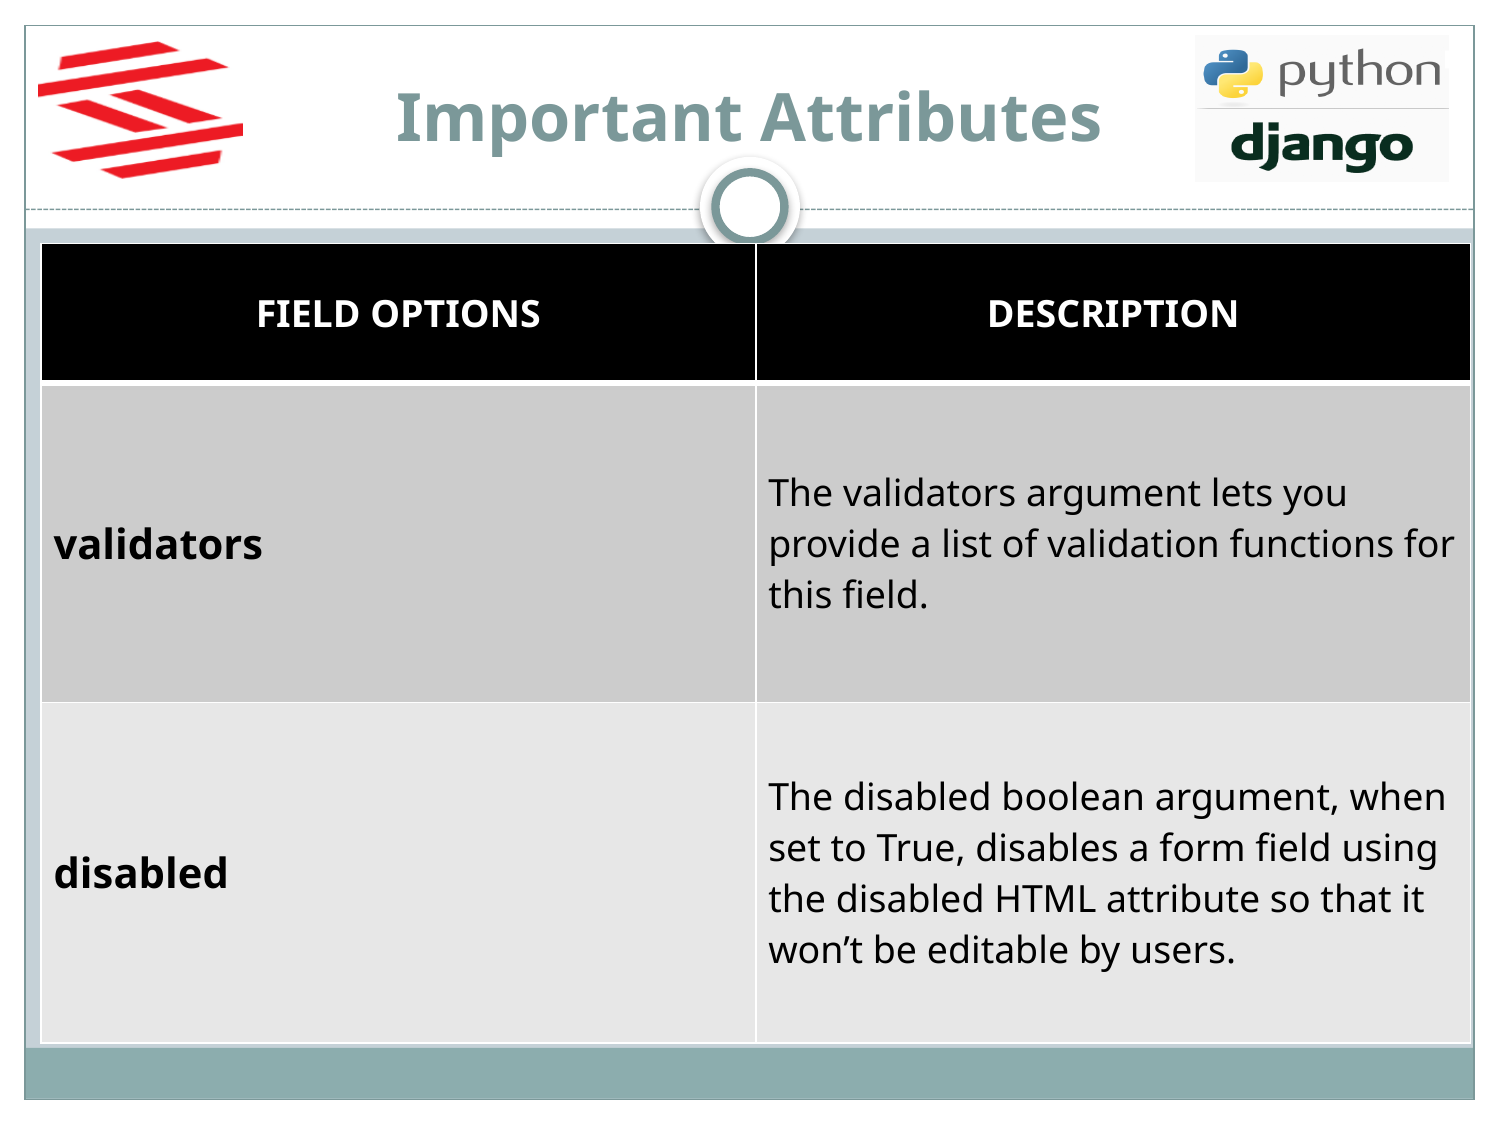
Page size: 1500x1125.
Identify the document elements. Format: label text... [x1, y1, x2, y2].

table_cell The disabled boolean argument, when set to True, disables a form field using the disabled HTML attribute so that it won’t be editable by users. [757, 703, 1470, 1042]
picture [37, 40, 243, 185]
table_cell disabled [42, 703, 755, 1042]
table_header DESCRIPTION [757, 244, 1470, 380]
table_header FIELD OPTIONS [42, 244, 755, 380]
title Important Attributes [237, 37, 1190, 162]
picture [1195, 34, 1449, 183]
table_cell validators [42, 386, 755, 702]
table_cell The validators argument lets you provide a list of validation functions for this field. [757, 386, 1470, 702]
